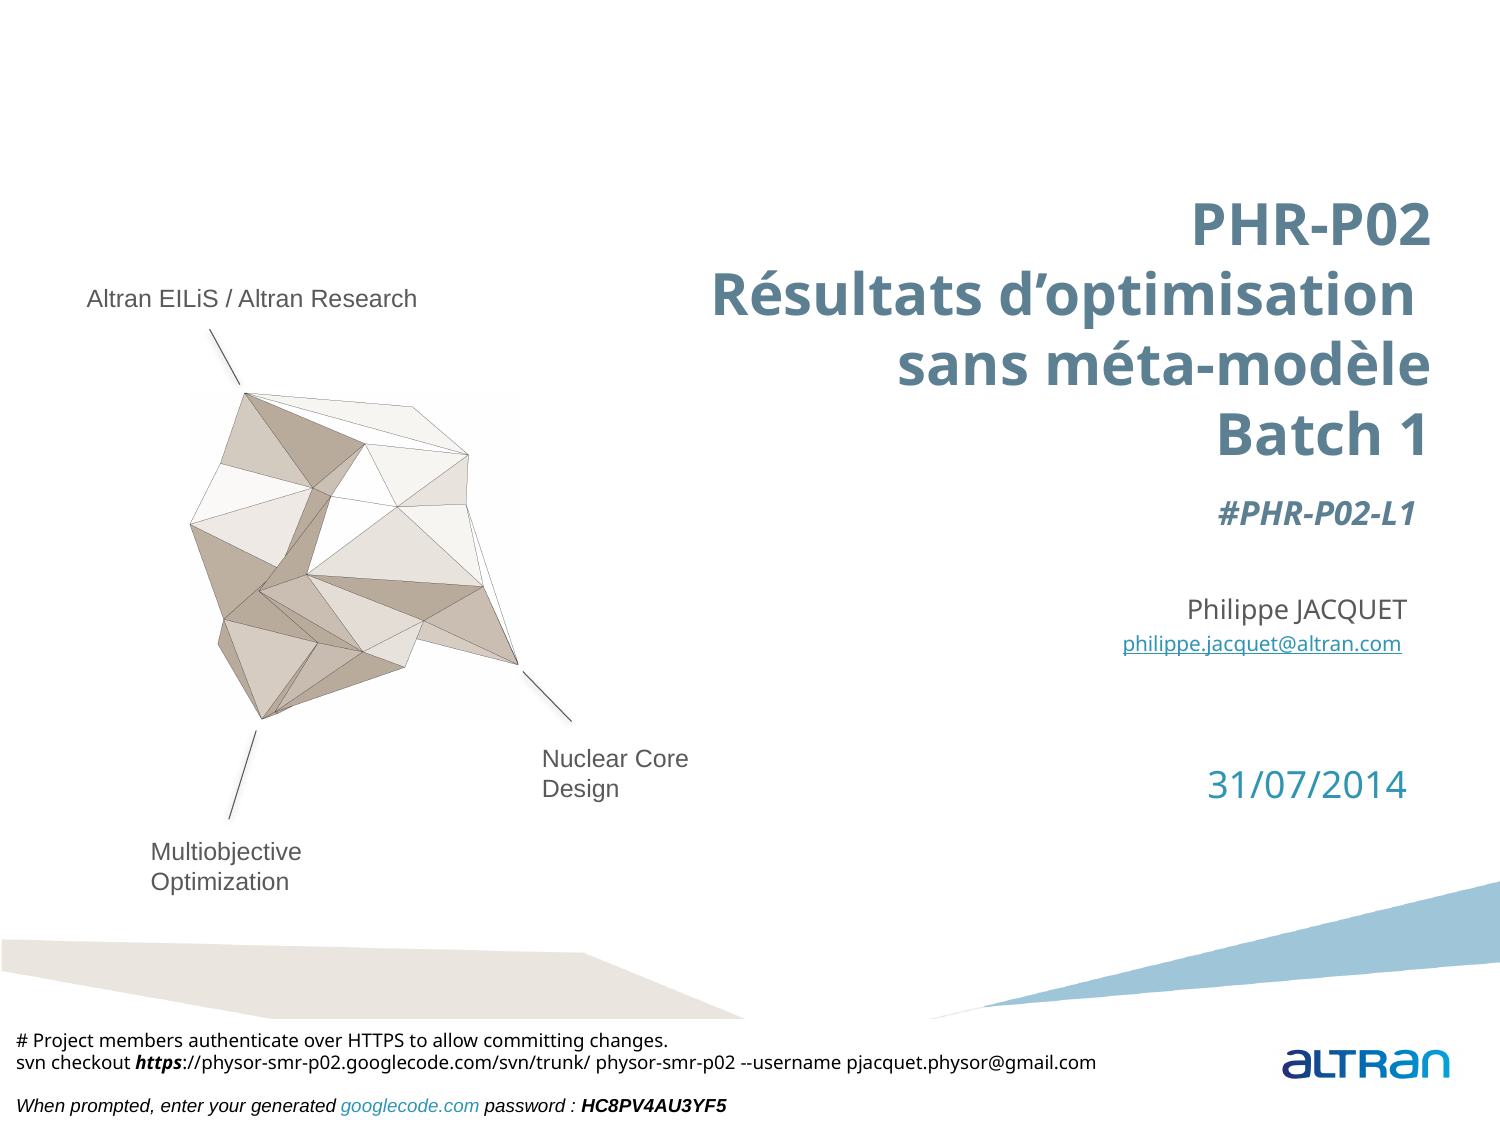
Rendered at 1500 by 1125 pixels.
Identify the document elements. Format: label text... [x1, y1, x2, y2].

picture [1, 878, 1500, 1119]
text_box Multiobjective Optimization [134, 827, 371, 933]
picture [189, 392, 519, 720]
title PHR-P02 Résultats d’optimisation sans méta-modèle Batch 1 #PHR-P02-L1 [667, 195, 1448, 528]
text_box # Project members authenticate over HTTPS to allow committing changes. svn checkout https://physor-smr-p02.googlecode.com/svn/trunk/ physor-smr-p02 --username pjacquet.physor@gmail.com When prompted, enter your generated googlecode.com password : HC8PV4AU3YF5 [0, 1019, 1272, 1125]
text_box Nuclear Core Design [525, 734, 715, 820]
text_box Philippe JACQUET philippe.jacquet@altran.com 31/07/2014 [667, 527, 1423, 866]
text_box Altran EILiS / Altran Research [41, 274, 464, 317]
